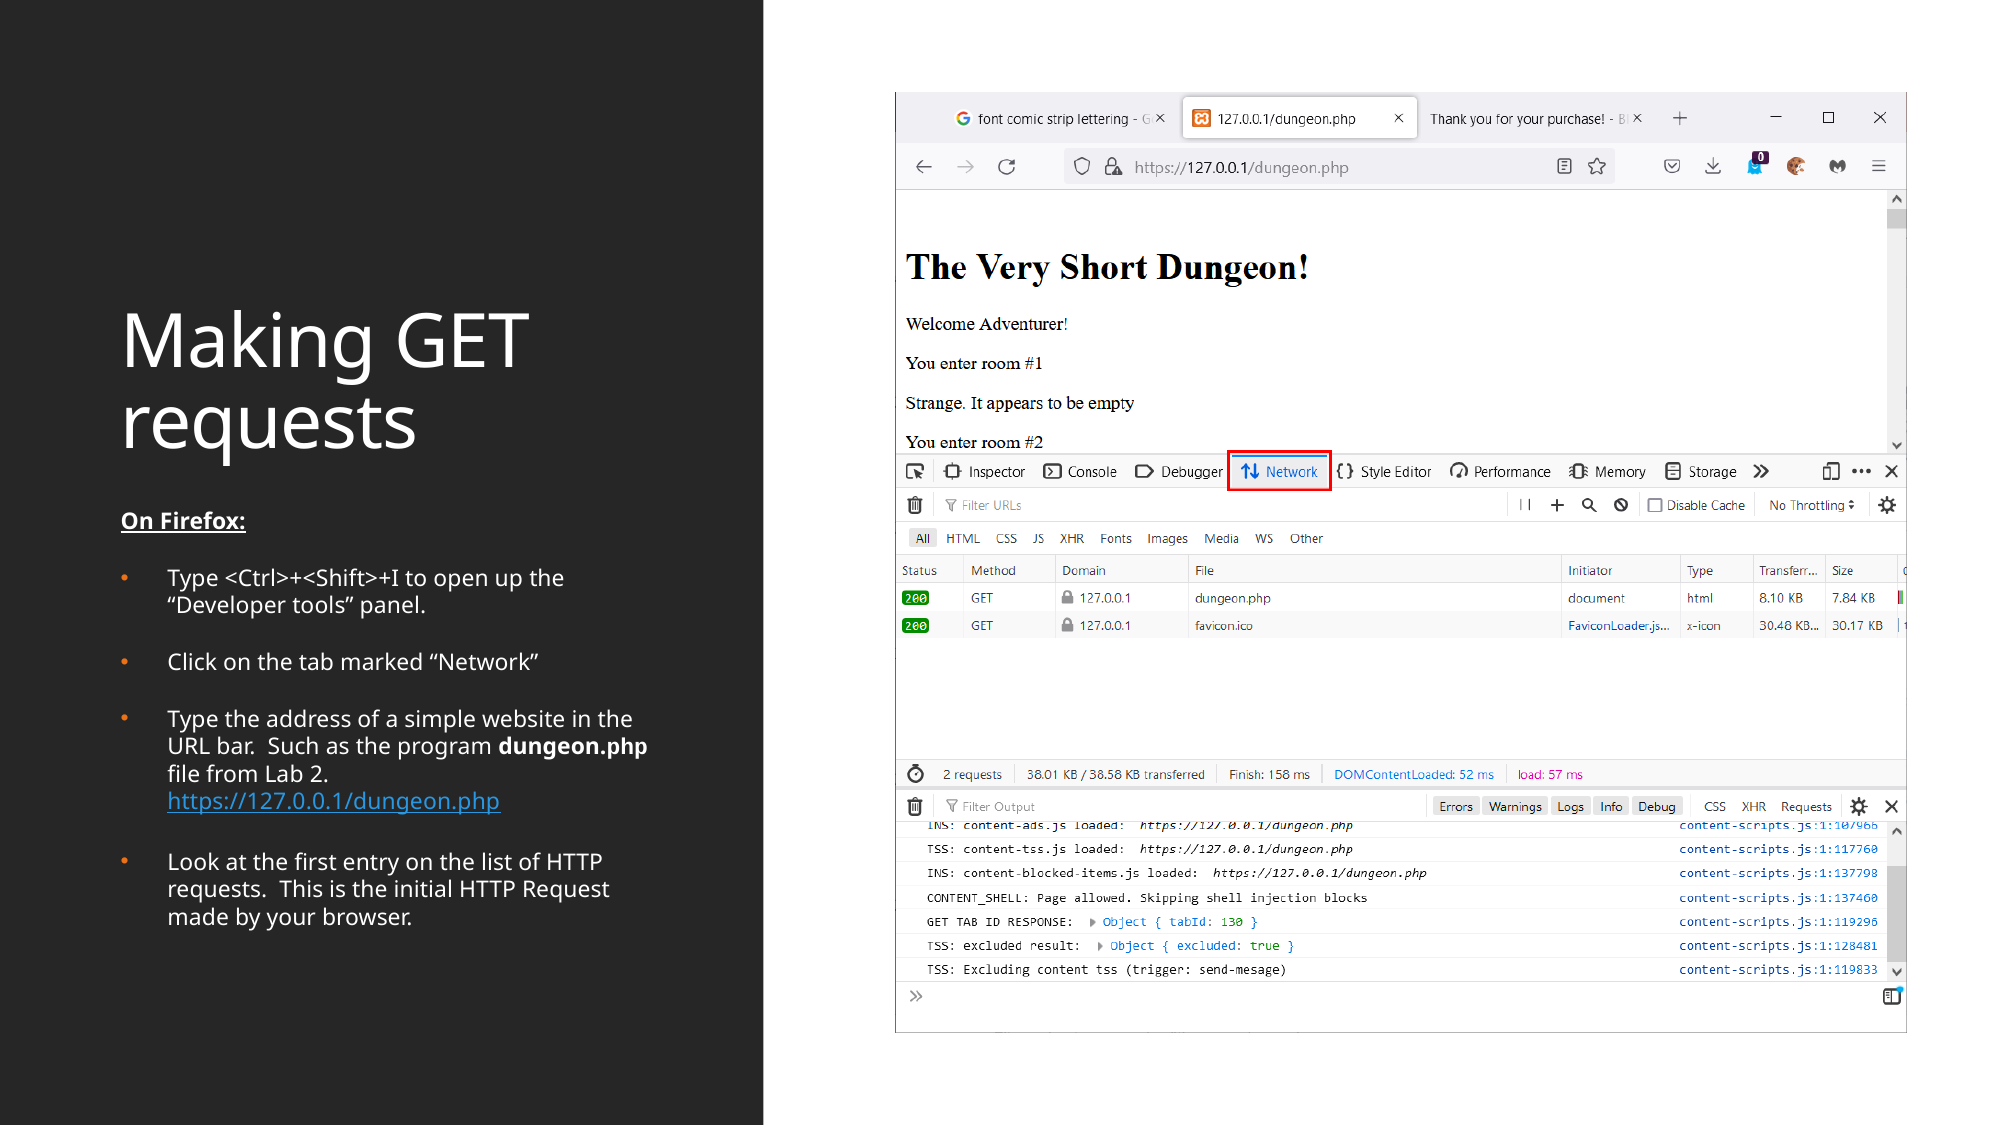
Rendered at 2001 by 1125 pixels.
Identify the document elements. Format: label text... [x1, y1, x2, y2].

title Making GET requests [105, 128, 683, 473]
list On Firefox: Type <Ctrl>+<Shift>+I to open up the “Developer tools” panel. Click on the tab marked “Network” Type the address of a simple website in the URL bar. Such as the program dungeon.php file from Lab 2. https://127.0.0.1/dungeon.php Look at the first entry on the list of HTTP requests. This is the initial HTTP Request made by your browser. [105, 499, 683, 1002]
picture [895, 92, 1907, 1033]
